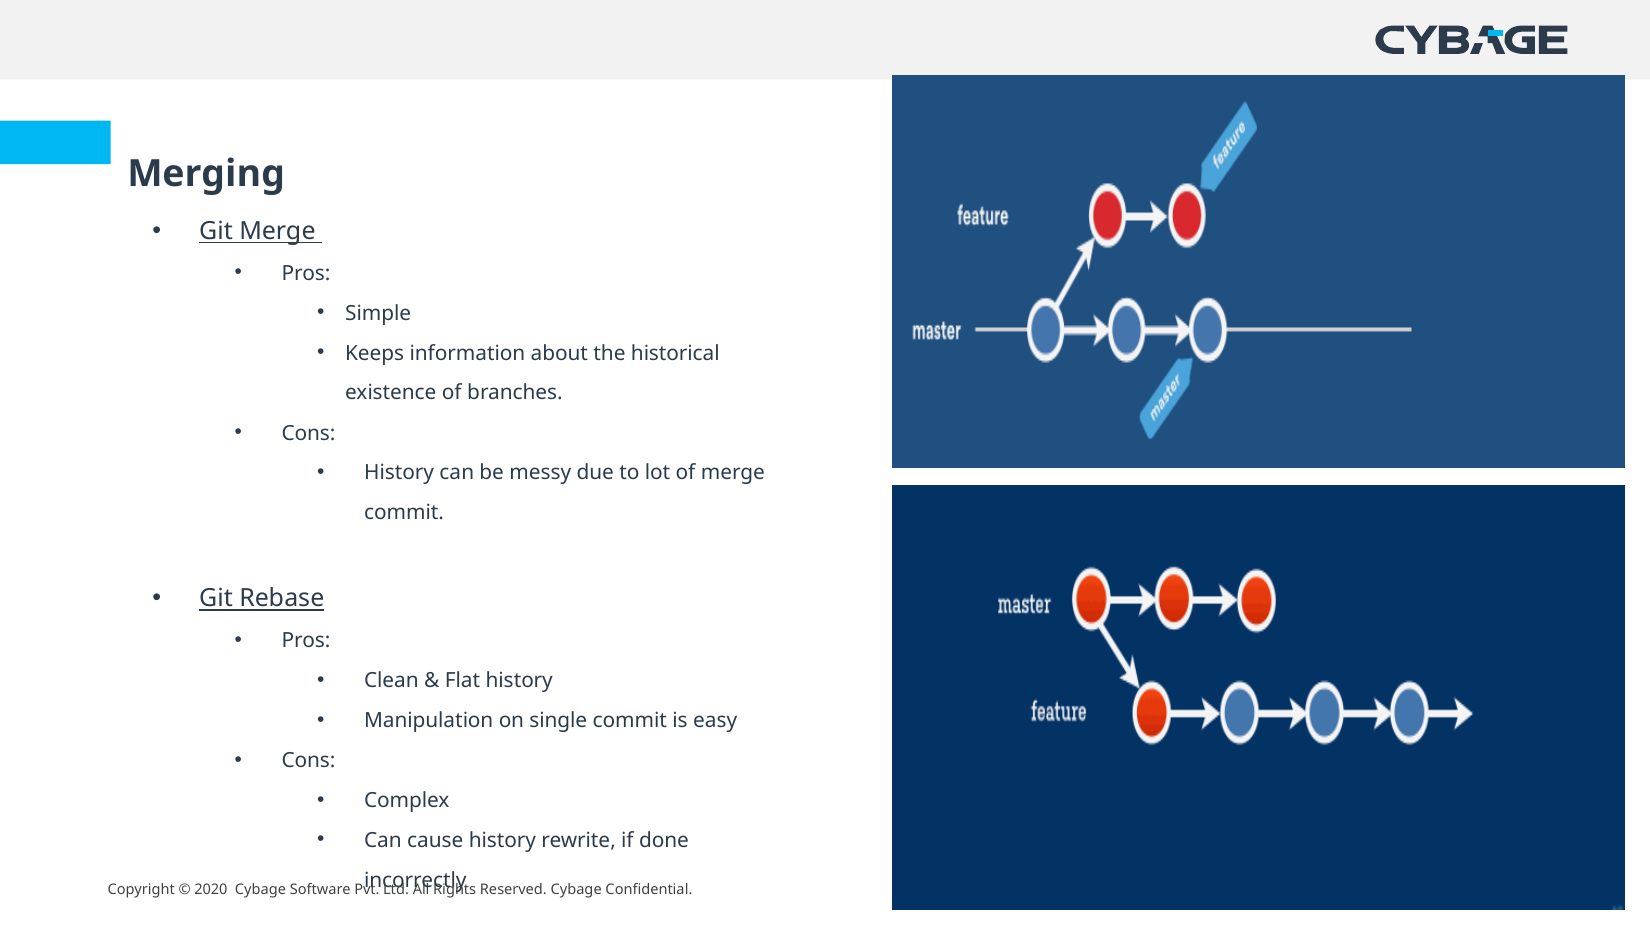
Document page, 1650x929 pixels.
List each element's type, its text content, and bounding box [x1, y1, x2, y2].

text_box Merging [110, 114, 887, 190]
picture [892, 485, 1626, 910]
text_box [0, 118, 110, 166]
picture [892, 74, 1626, 468]
text_box Git Merge Pros: Simple Keeps information about the historical existence of branches. Cons: History can be messy due to lot of merge commit. Git Rebase Pros: Clean & Flat history Manipulation on single commit is easy Cons: Complex Can cause history rewrite, if done incorrectly [137, 189, 796, 899]
